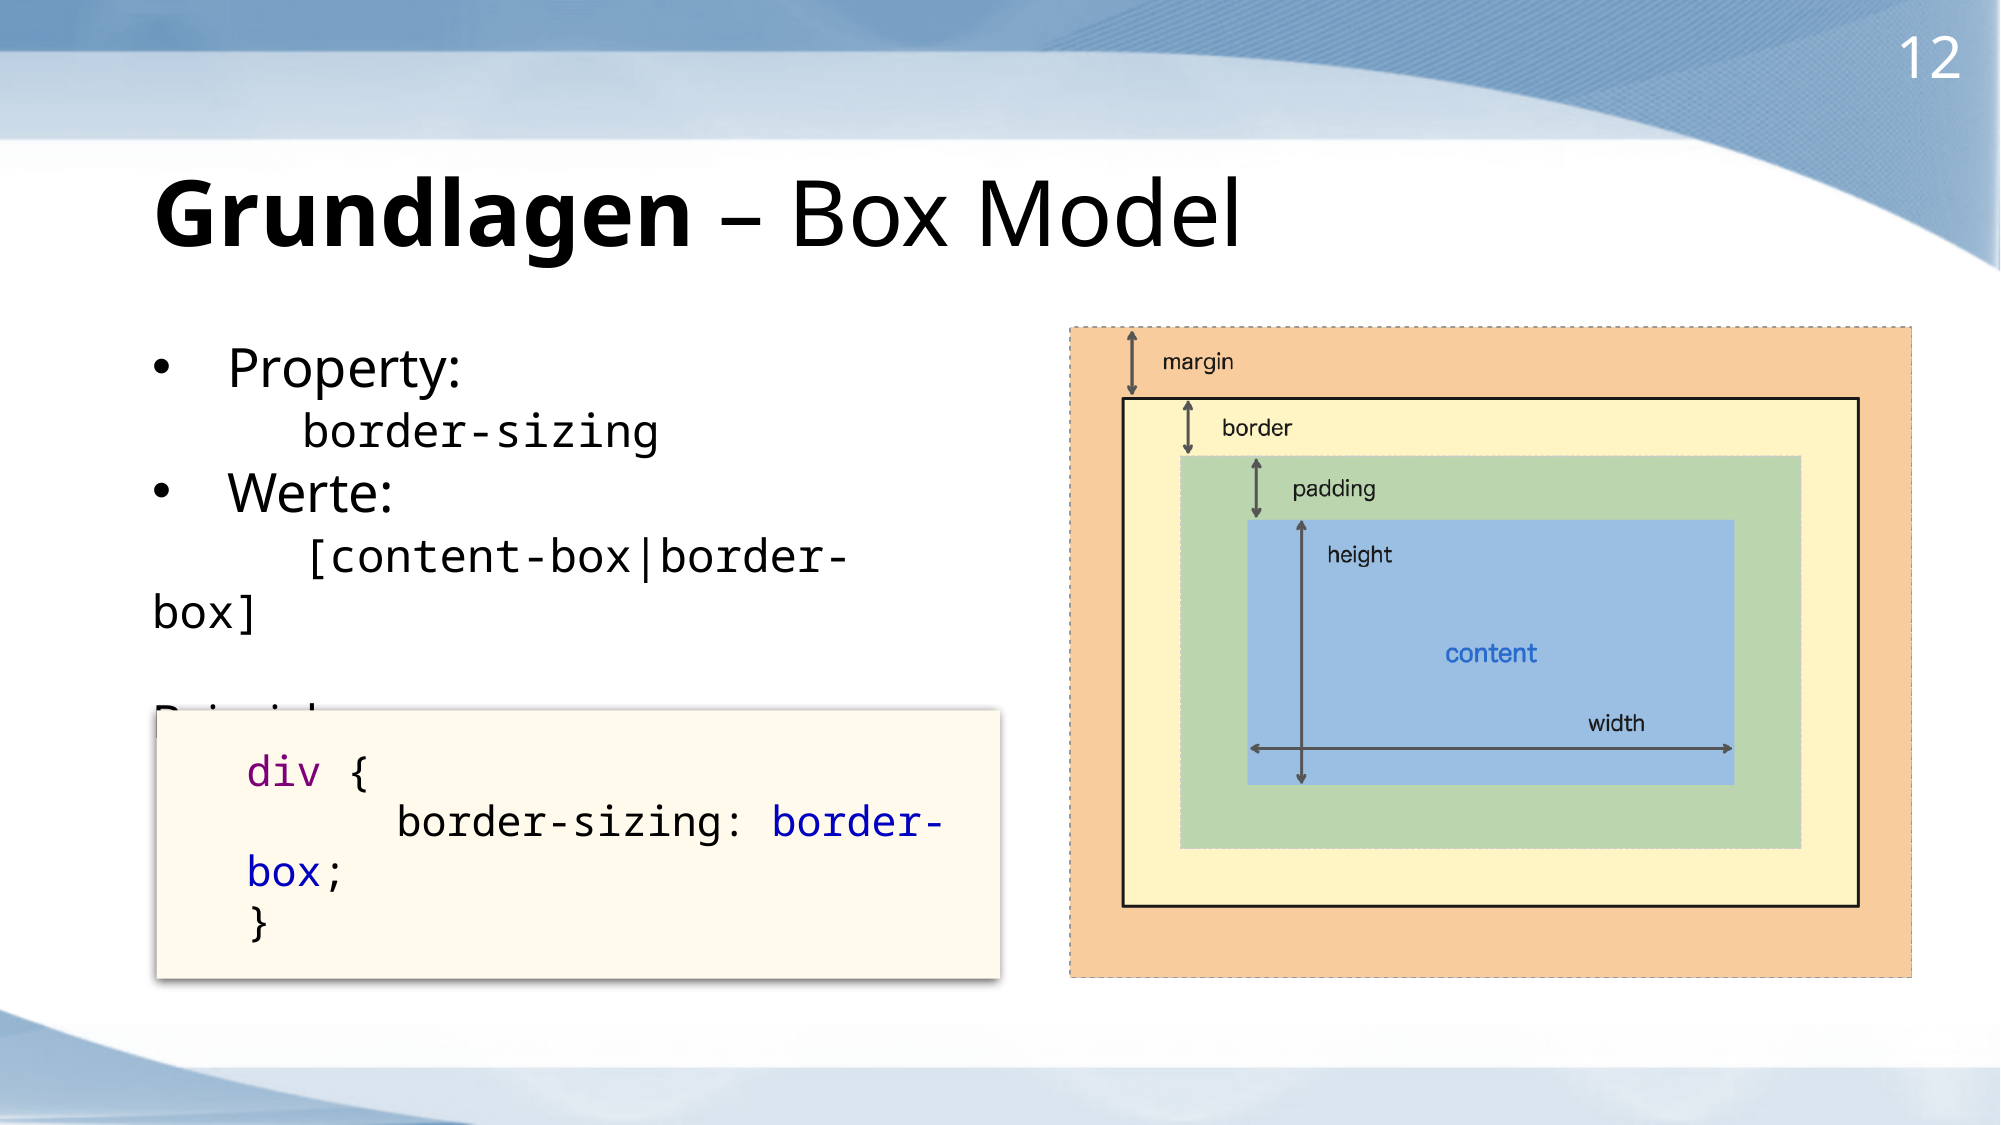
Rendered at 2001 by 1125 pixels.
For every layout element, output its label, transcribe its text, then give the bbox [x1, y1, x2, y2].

text_box div { border-sizing: border-box; } [156, 710, 1000, 979]
picture [1069, 326, 1912, 978]
text_box 12 [1836, 12, 1978, 98]
title Grundlagen – Box Model [137, 108, 1863, 326]
text_box Property: border-sizing Werte: [content-box|border-box] Beispiel: [137, 325, 933, 756]
